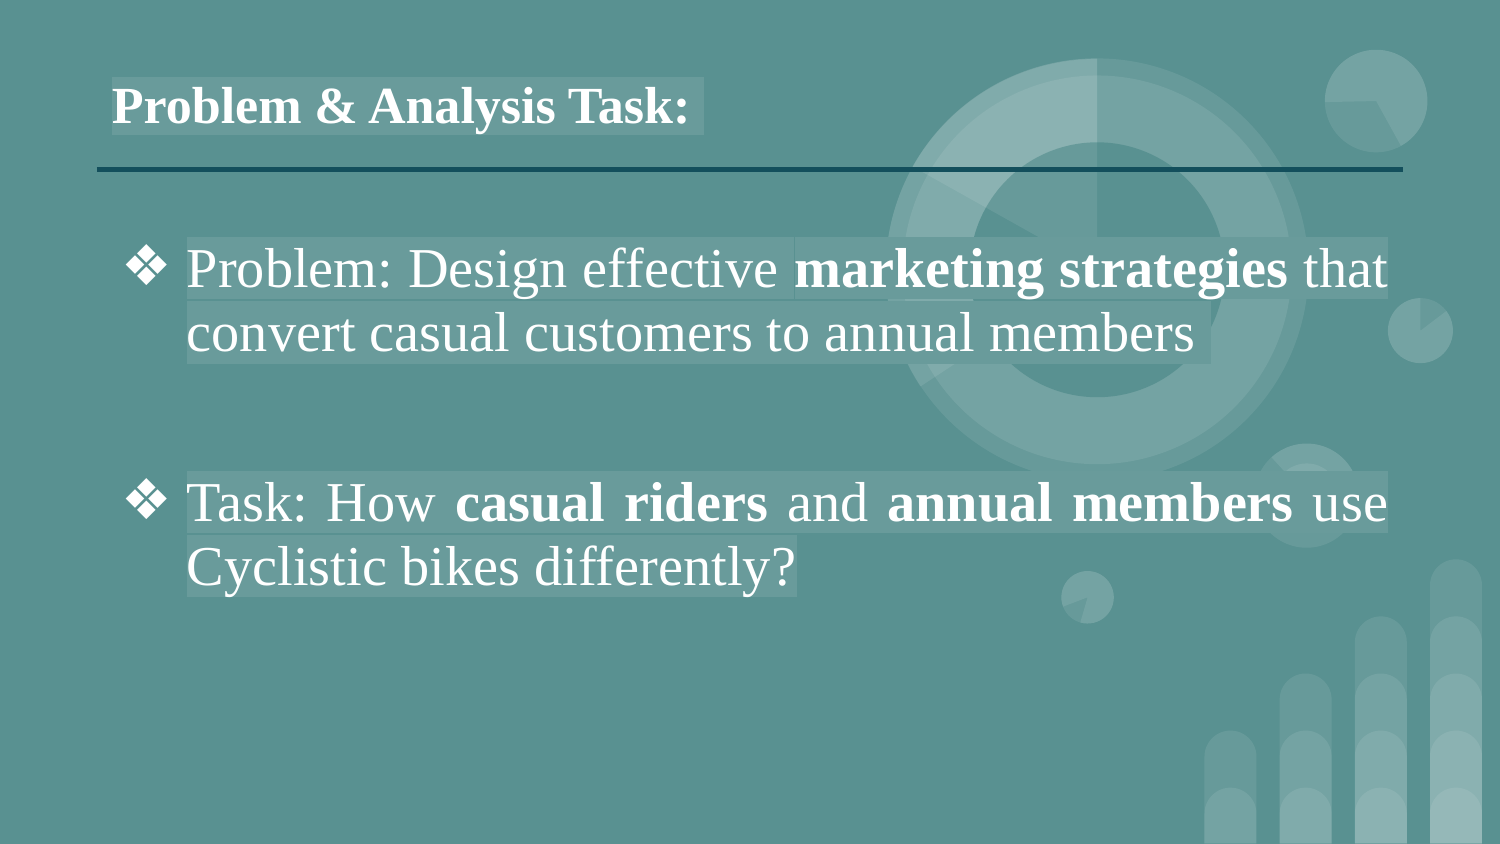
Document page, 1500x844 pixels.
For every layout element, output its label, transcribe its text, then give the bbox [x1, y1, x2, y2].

subtitle Problem: Design effective marketing strategies that convert casual customers to annual members Task: How casual riders and annual members use Cyclistic bikes differently? [96, 197, 1404, 823]
title Problem & Analysis Task: [96, 46, 1365, 151]
